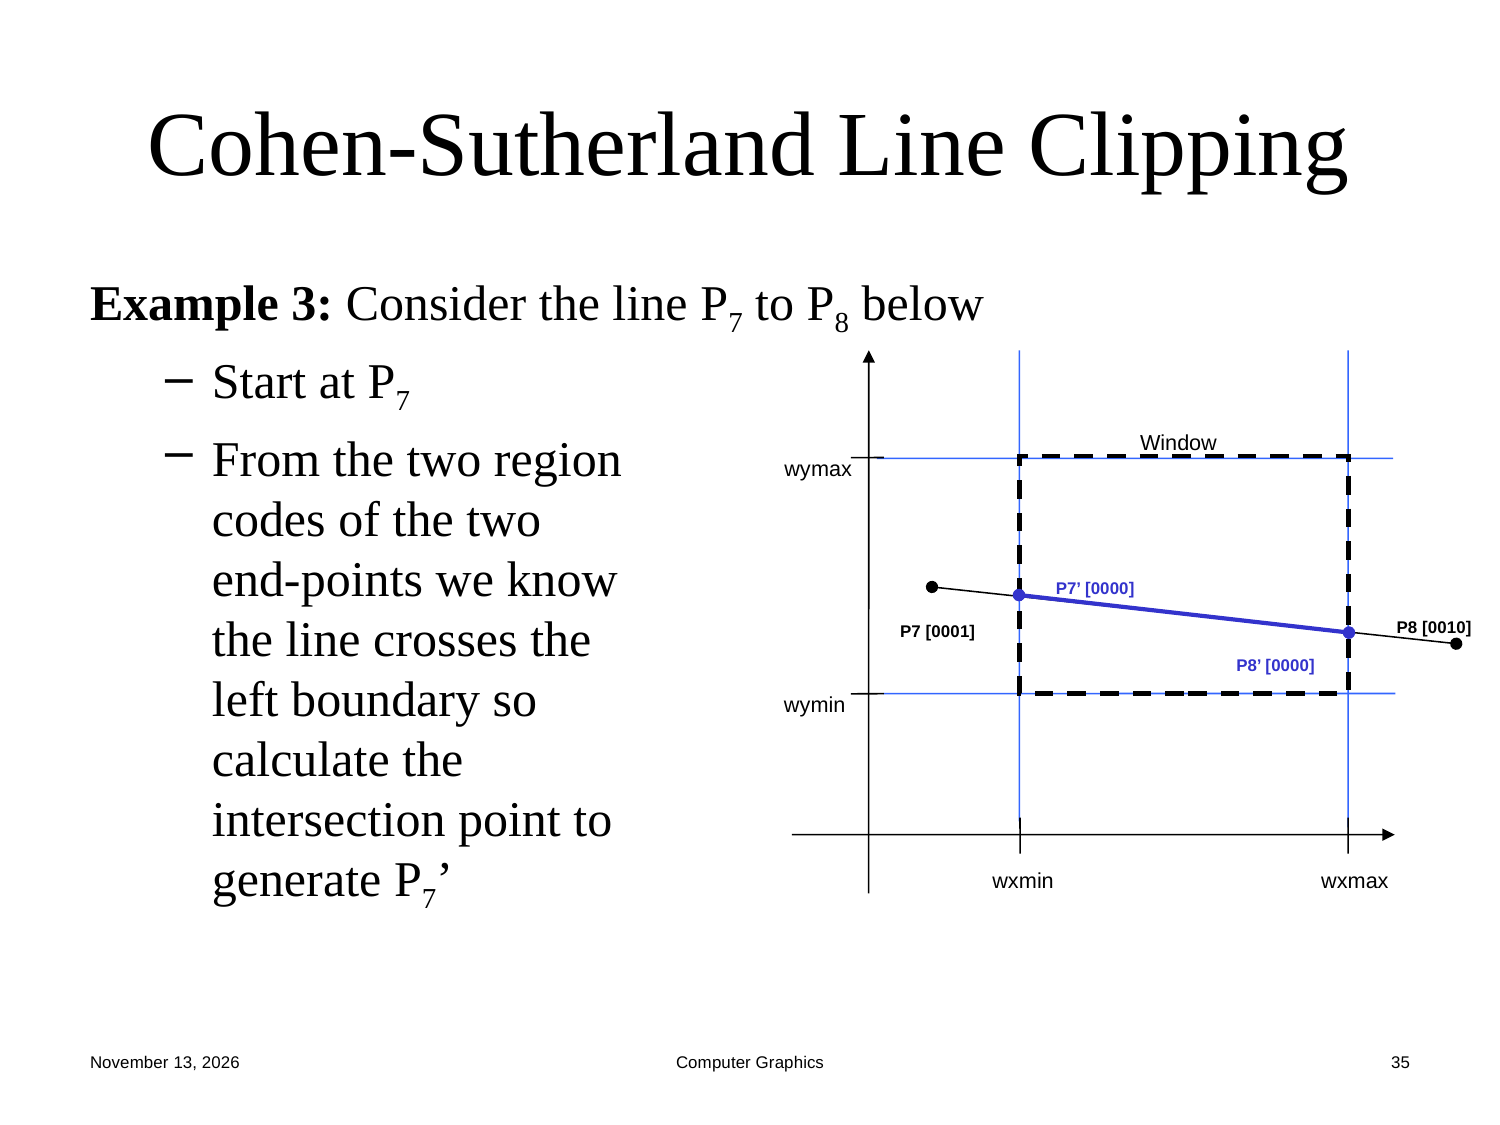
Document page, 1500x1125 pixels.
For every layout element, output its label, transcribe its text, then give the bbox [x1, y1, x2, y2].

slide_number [74, 1024, 426, 1103]
title Cohen-Sutherland Line Clipping [75, 45, 1425, 233]
slide_number 35 [1074, 1024, 1426, 1103]
footer Computer Graphics [512, 1024, 988, 1103]
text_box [756, 349, 1500, 895]
list Example 3: Consider the line P7 to P8 below Start at P7 From the two region codes of the two end-points we know the line crosses the left boundary so calculate the intersection point to generate P7’ [75, 262, 1425, 1005]
